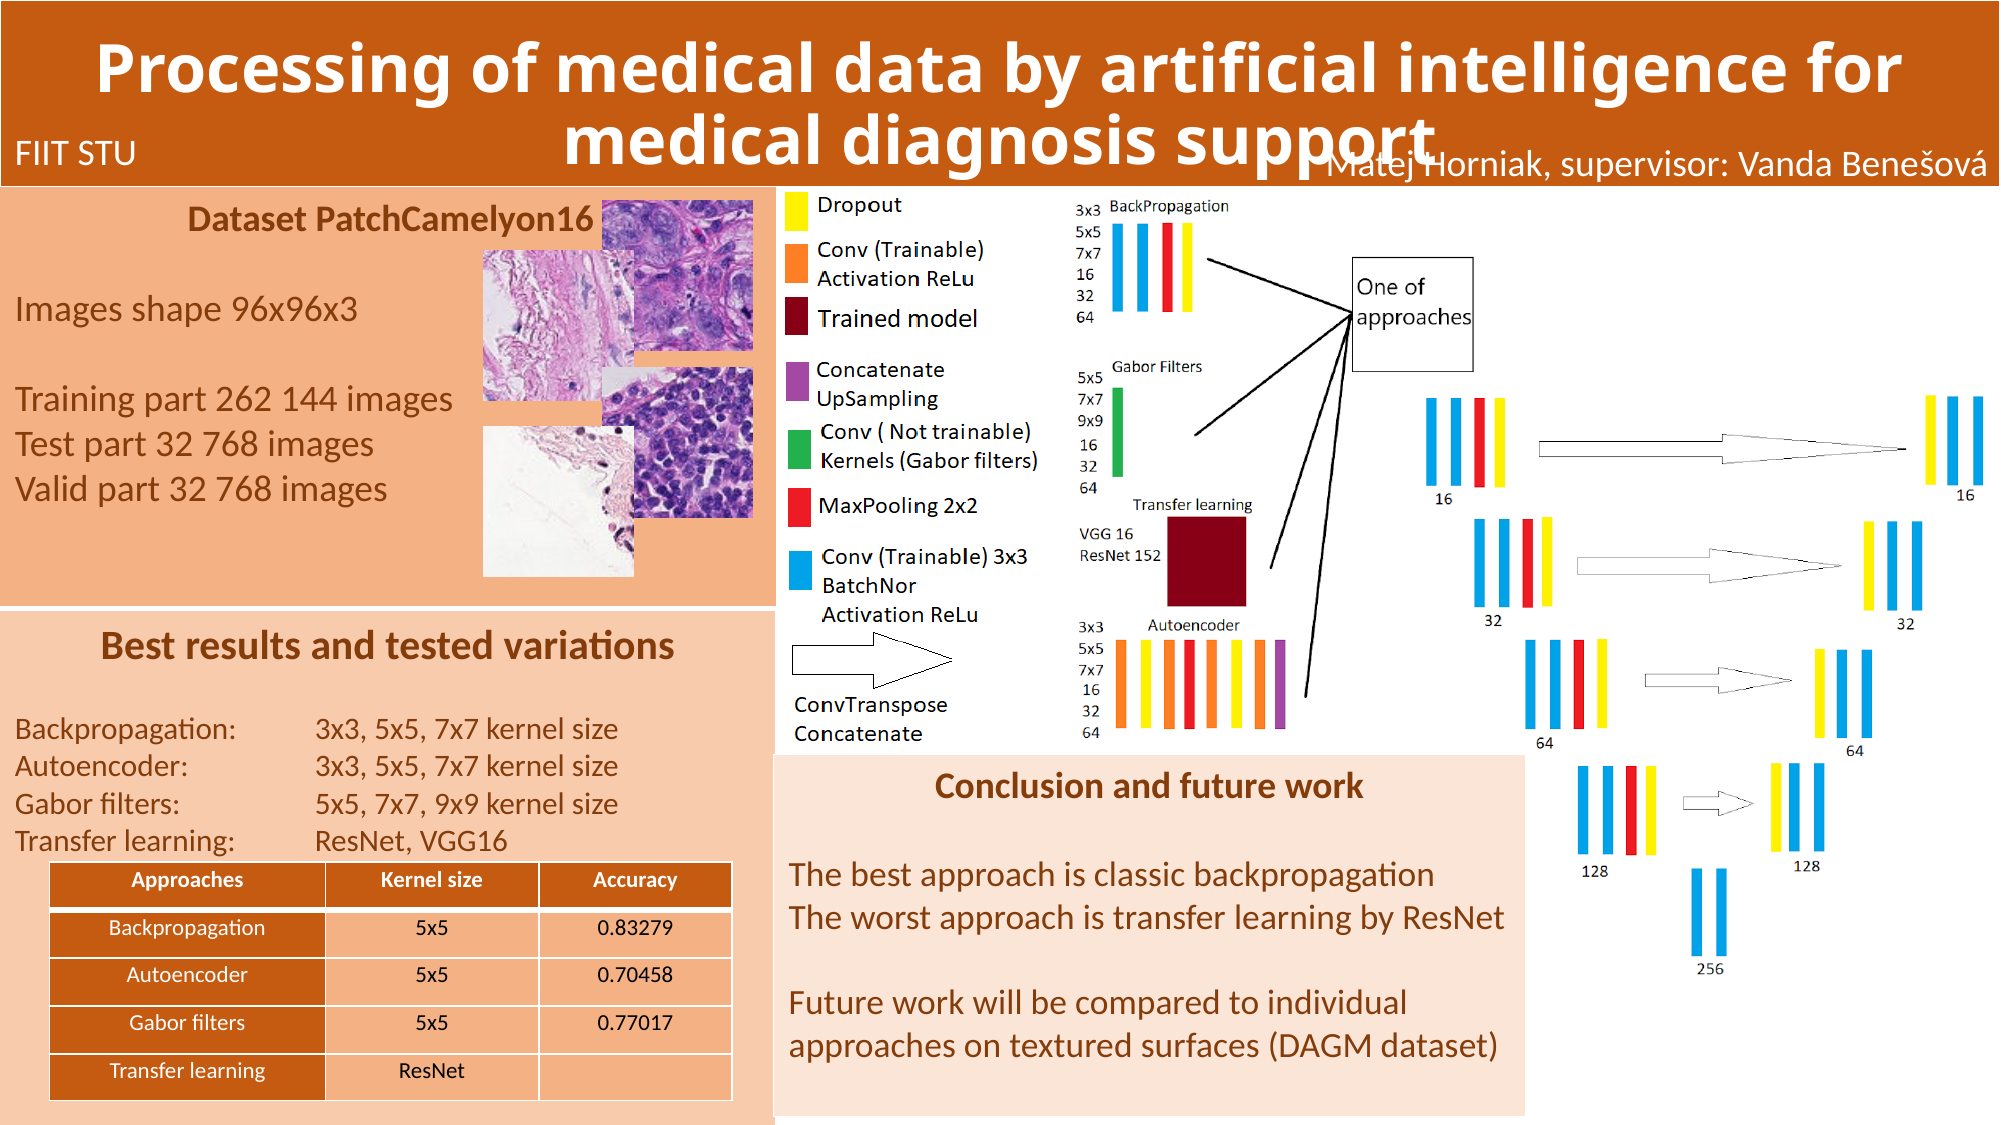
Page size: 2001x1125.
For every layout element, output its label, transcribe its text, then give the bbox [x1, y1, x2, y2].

table_header Accuracy [540, 863, 731, 907]
table_cell 5x5 [326, 1007, 538, 1053]
table_cell 0.77017 [540, 1007, 731, 1053]
table_header Kernel size [326, 863, 538, 907]
table_cell [540, 1055, 731, 1100]
table_header Approaches [50, 863, 325, 907]
picture [483, 200, 753, 577]
table_cell 0.70458 [540, 959, 731, 1005]
table_cell ResNet [326, 1055, 538, 1100]
table_cell Autoencoder [50, 959, 325, 1005]
title Processing of medical data by artificial intelligence for medical diagnosis support [0, 0, 2000, 187]
text_box Matej Horniak, supervisor: Vanda Benešová [1310, 131, 2000, 191]
table_cell Transfer learning [50, 1055, 325, 1100]
table_cell Backpropagation [50, 913, 325, 957]
text_box FIIT STU [0, 120, 157, 181]
table_cell 5x5 [326, 913, 538, 957]
picture [776, 186, 1060, 755]
text_box Conclusion and future work The best approach is classic backpropagation The worst approach is transfer learning by ResNet Future work will be compared to individual approaches on textured surfaces (DAGM dataset) [773, 754, 1526, 1117]
table_cell Gabor filters [50, 1007, 325, 1053]
picture [1072, 196, 2000, 982]
text_box Best results and tested variations Backpropagation: 3x3, 5x5, 7x7 kernel size Autoencoder: 3x3, 5x5, 7x7 kernel size Gabor filters: 5x5, 7x7, 9x9 kernel size Transfer learning: ResNet, VGG16 [0, 610, 776, 1125]
text_box Dataset PatchCamelyon16 Images shape 96x96x3 Training part 262 144 images Test part 32 768 images Valid part 32 768 images [0, 186, 776, 607]
table_cell 0.83279 [540, 913, 731, 957]
table_cell 5x5 [326, 959, 538, 1005]
